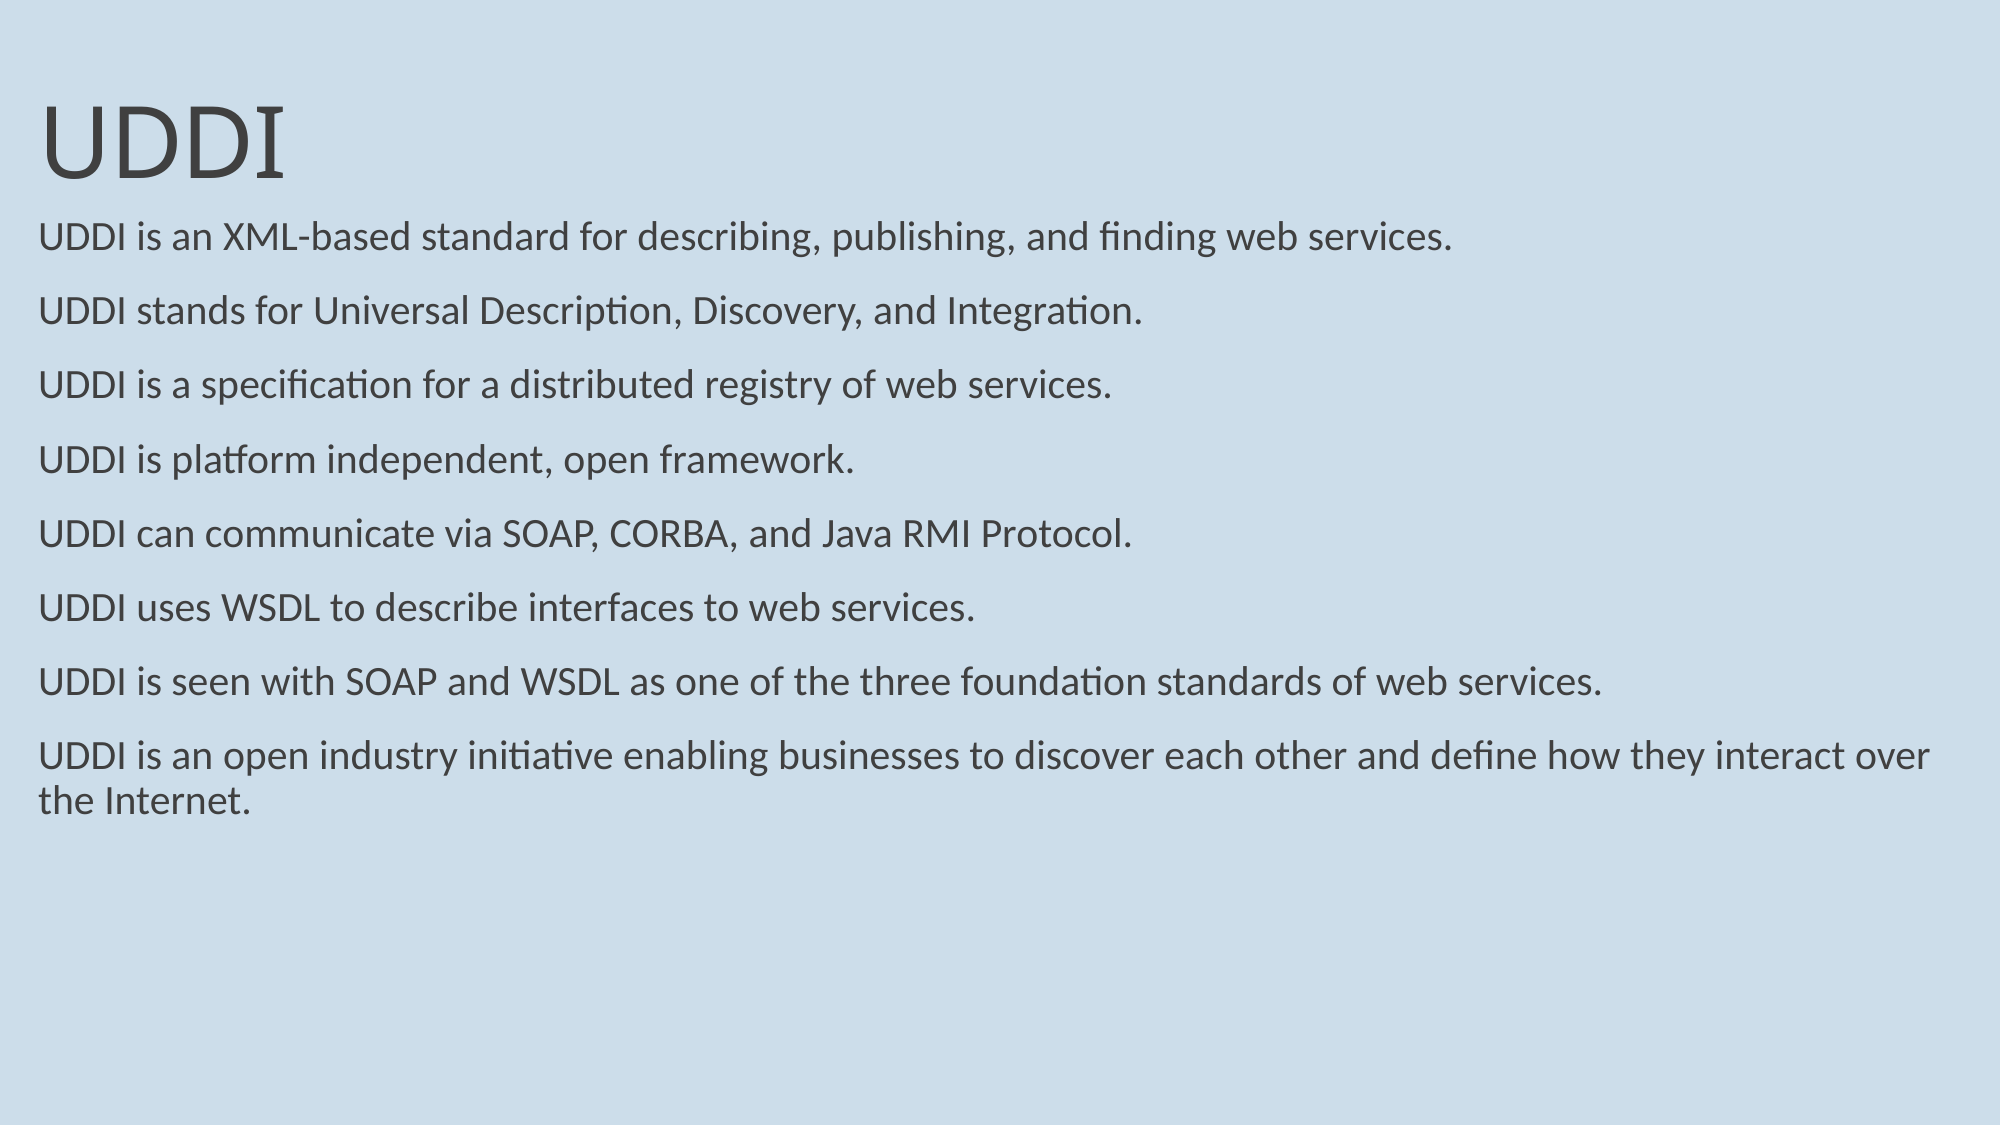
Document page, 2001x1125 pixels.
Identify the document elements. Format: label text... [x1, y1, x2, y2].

title UDDI [23, 47, 1934, 207]
list UDDI is an XML-based standard for describing, publishing, and finding web services. UDDI stands for Universal Description, Discovery, and Integration. UDDI is a specification for a distributed registry of web services. UDDI is platform independent, open framework. UDDI can communicate via SOAP, CORBA, and Java RMI Protocol. UDDI uses WSDL to describe interfaces to web services. UDDI is seen with SOAP and WSDL as one of the three foundation standards of web services. UDDI is an open industry initiative enabling businesses to discover each other and define how they interact over the Internet. [23, 207, 1957, 963]
